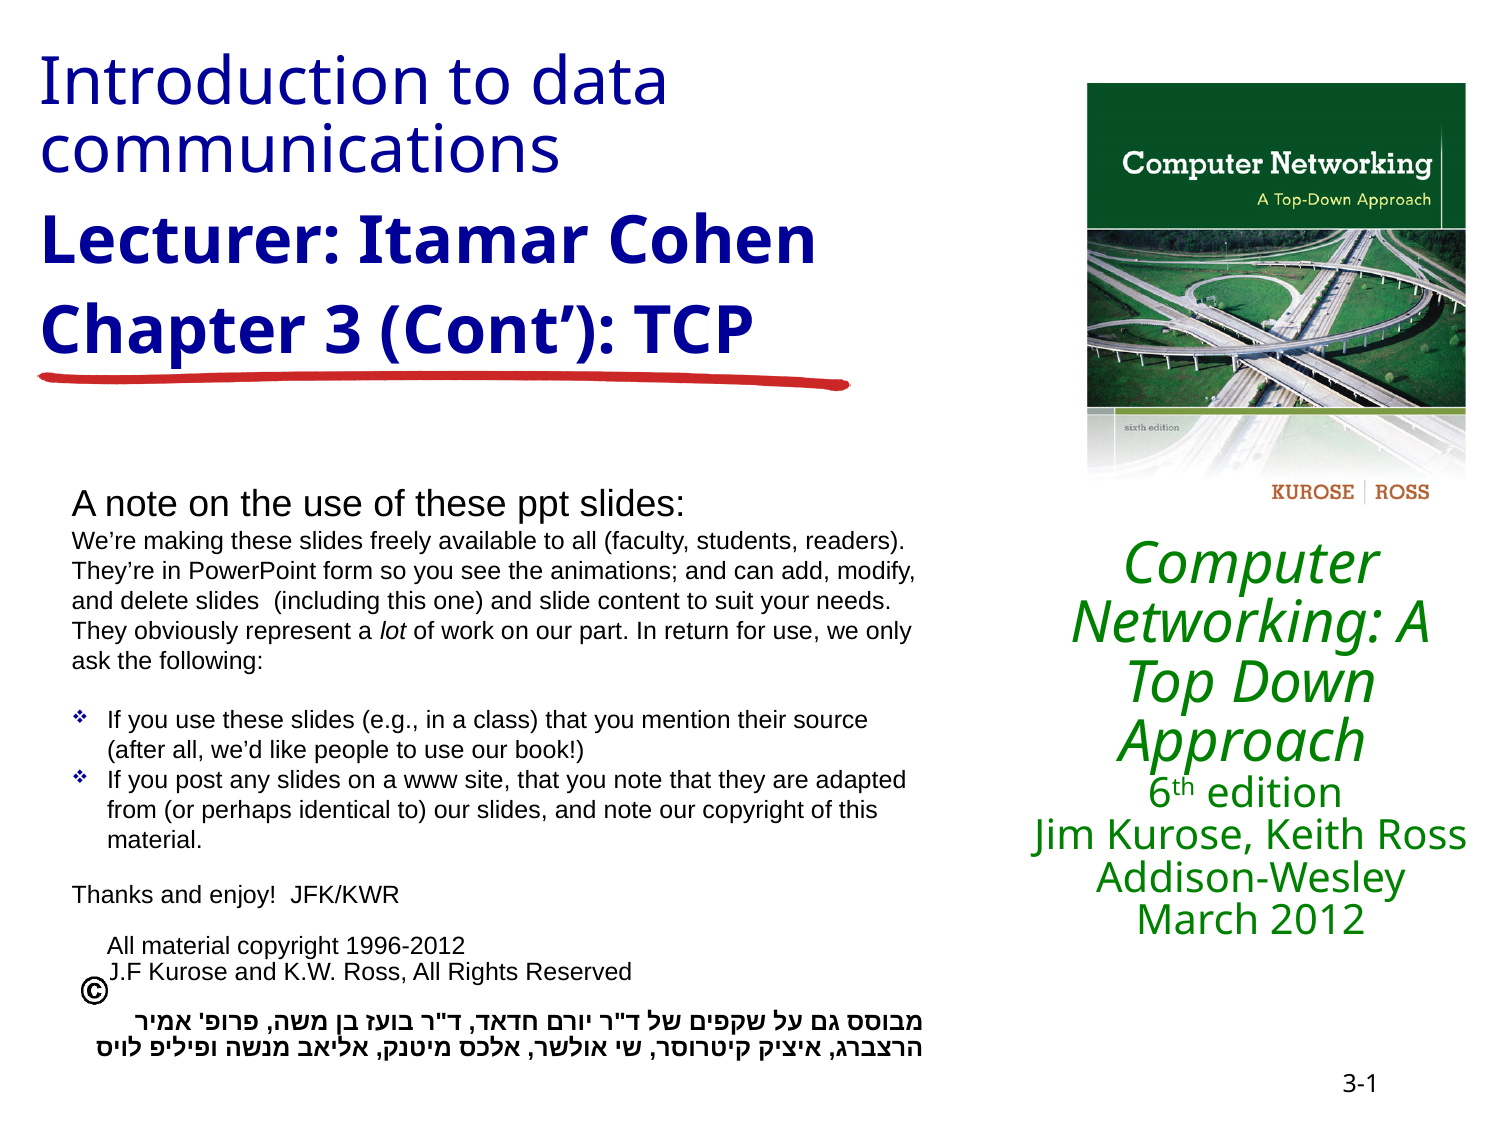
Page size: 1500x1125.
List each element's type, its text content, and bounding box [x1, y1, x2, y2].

slide_number 3-1 [1327, 1060, 1477, 1106]
text_box Computer Networking: A Top Down Approach 6th edition Jim Kurose, Keith Ross Addison-Wesley March 2012 [1014, 504, 1488, 975]
picture [33, 365, 860, 398]
picture [1086, 83, 1466, 539]
picture [78, 974, 111, 1006]
text_box A note on the use of these ppt slides: We’re making these slides freely available to all (faculty, students, readers). They’re in PowerPoint form so you see the animations; and can add, modify, and delete slides (including this one) and slide content to suit your needs. They obviously represent a lot of work on our part. In return for use, we only ask the following: If you use these slides (e.g., in a class) that you mention their source (after all, we’d like people to use our book!) If you post any slides on a www site, that you note that they are adapted from (or perhaps identical to) our slides, and note our copyright of this material. Thanks and enjoy! JFK/KWR All material copyright 1996-2012 J.F Kurose and K.W. Ross, All Rights Reserved מבוסס גם על שקפים של ד"ר יורם חדאד, ד"ר בועז בן משה, פרופ' אמיר הרצברג, איציק קיטרוסר, שי אולשר, אלכס מיטנק, אליאב מנשה ופיליפ לויס [56, 472, 940, 1125]
text_box Introduction to data communications Lecturer: Itamar Cohen Chapter 3 (Cont’): TCP [25, 43, 1061, 374]
